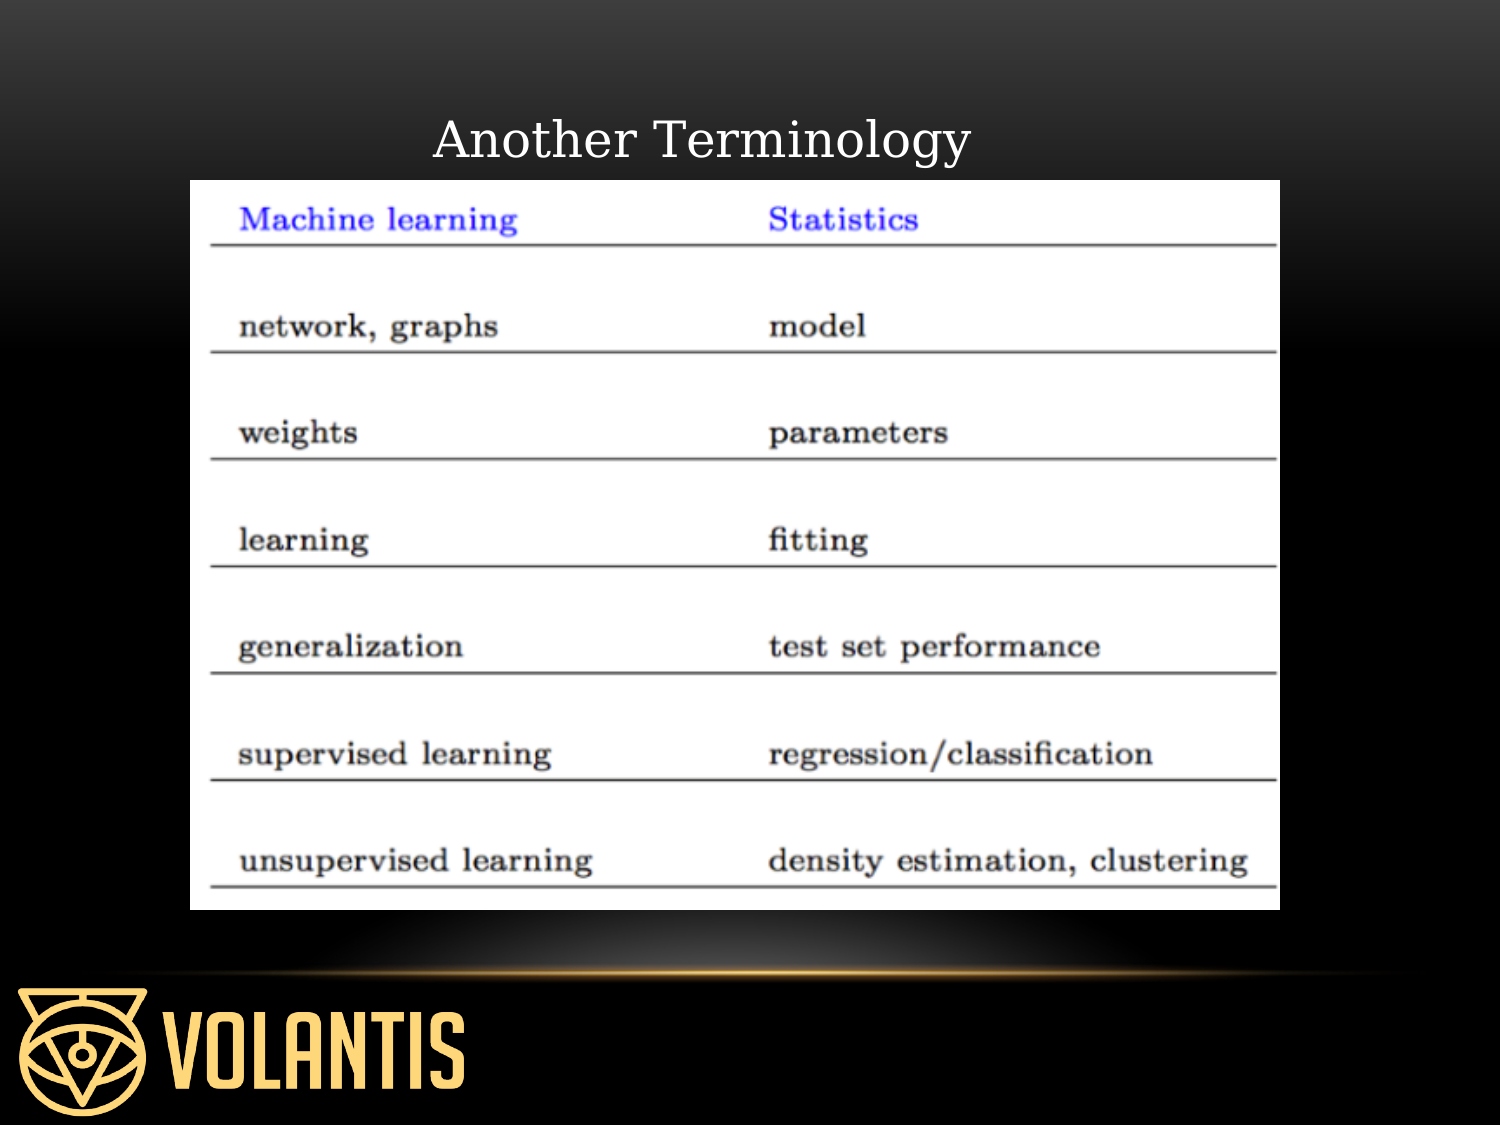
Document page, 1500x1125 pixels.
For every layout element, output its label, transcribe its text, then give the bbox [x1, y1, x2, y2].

text_box Another Terminology [336, 100, 1069, 176]
picture [0, 0, 1500, 1125]
